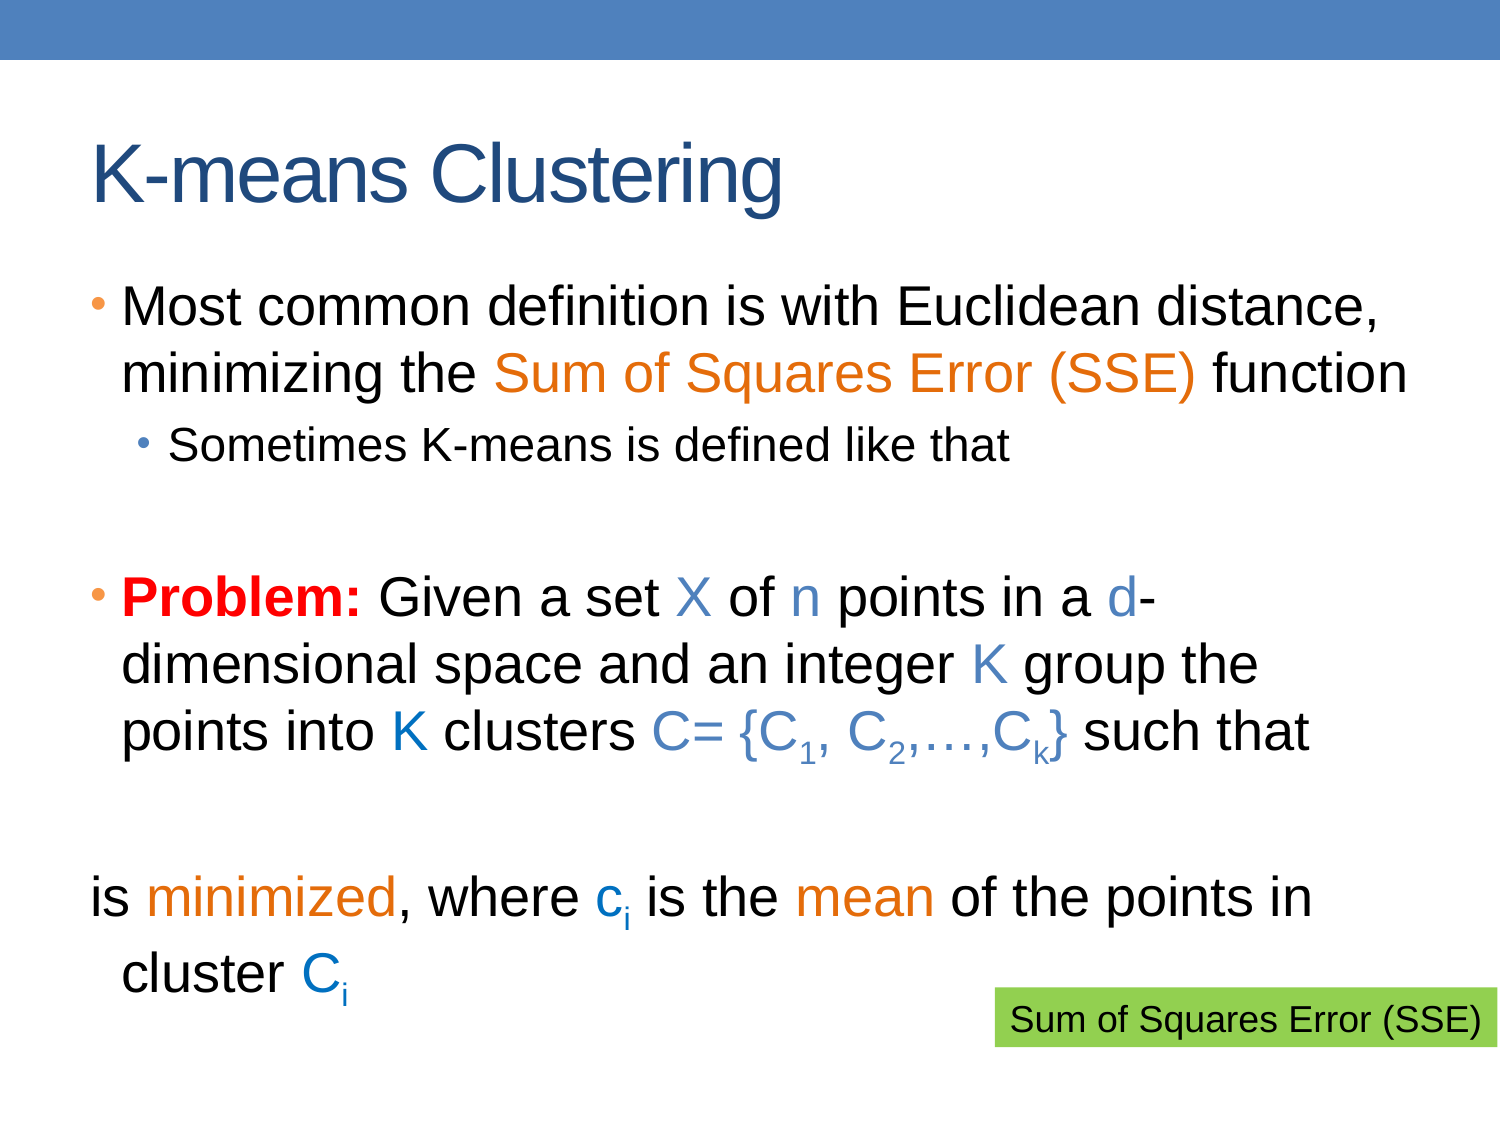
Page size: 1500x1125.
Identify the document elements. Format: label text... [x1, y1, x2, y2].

title K-means Clustering [75, 87, 1425, 250]
text_box Sum of Squares Error (SSE) [994, 987, 1498, 1048]
